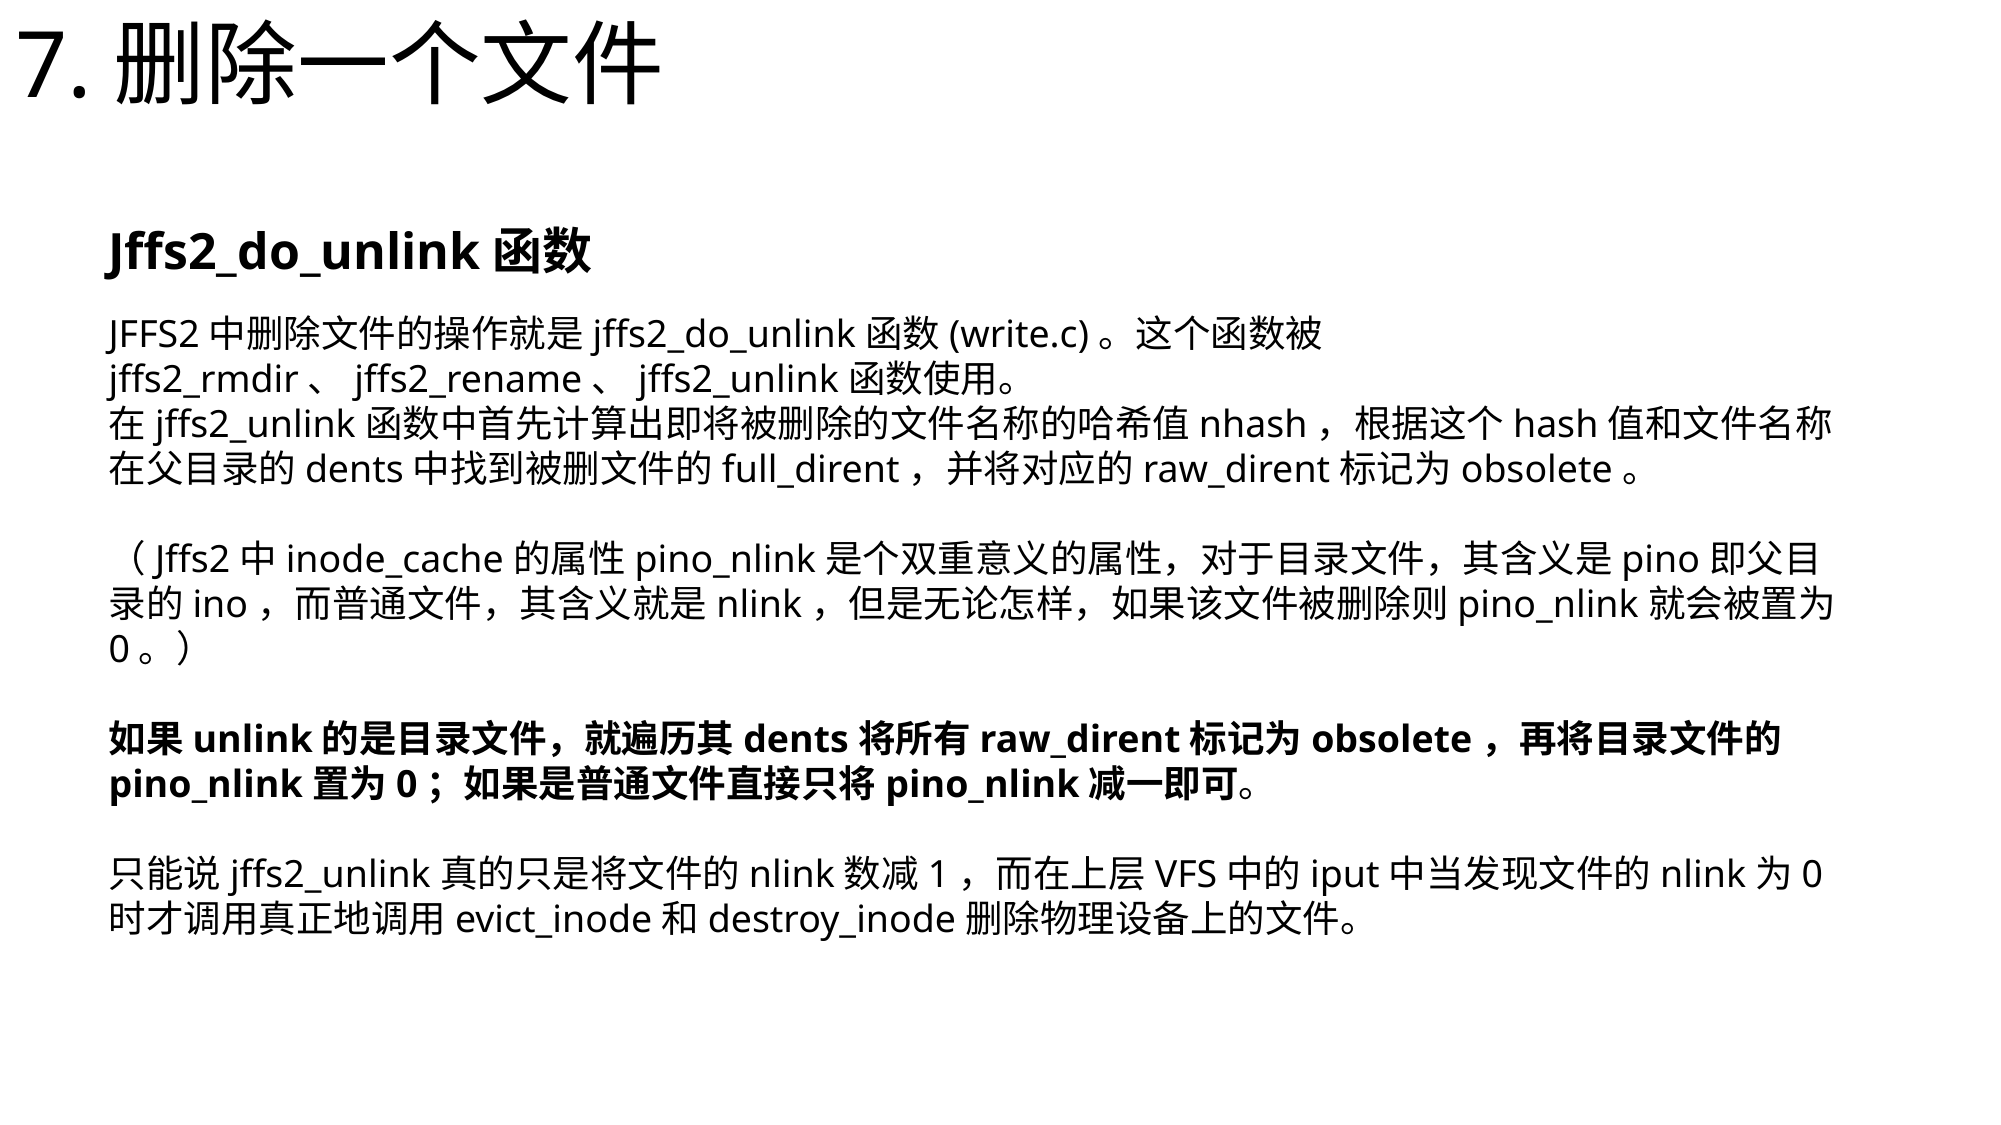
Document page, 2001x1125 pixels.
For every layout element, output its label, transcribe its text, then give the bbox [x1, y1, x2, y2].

text_box 7.删除一个文件 [0, 0, 966, 137]
text_box JFFS2中删除文件的操作就是jffs2_do_unlink函数(write.c)。这个函数被jffs2_rmdir、jffs2_rename、jffs2_unlink函数使用。 在jffs2_unlink函数中首先计算出即将被删除的文件名称的哈希值nhash，根据这个hash值和文件名称在父目录的dents中找到被删文件的full_dirent，并将对应的raw_dirent标记为obsolete。 （Jffs2中inode_cache的属性pino_nlink是个双重意义的属性，对于目录文件，其含义是pino即父目录的ino，而普通文件，其含义就是nlink，但是无论怎样，如果该文件被删除则pino_nlink就会被置为0。） 如果unlink的是目录文件，就遍历其dents将所有raw_dirent标记为obsolete，再将目录文件的pino_nlink置为0；如果是普通文件直接只将pino_nlink减一即可。 只能说jffs2_unlink真的只是将文件的nlink数减1，而在上层VFS中的iput中当发现文件的nlink为0时才调用真正地调用evict_inode和destroy_inode删除物理设备上的文件。 [93, 302, 1867, 948]
text_box Jffs2_do_unlink函数 [93, 211, 1162, 287]
